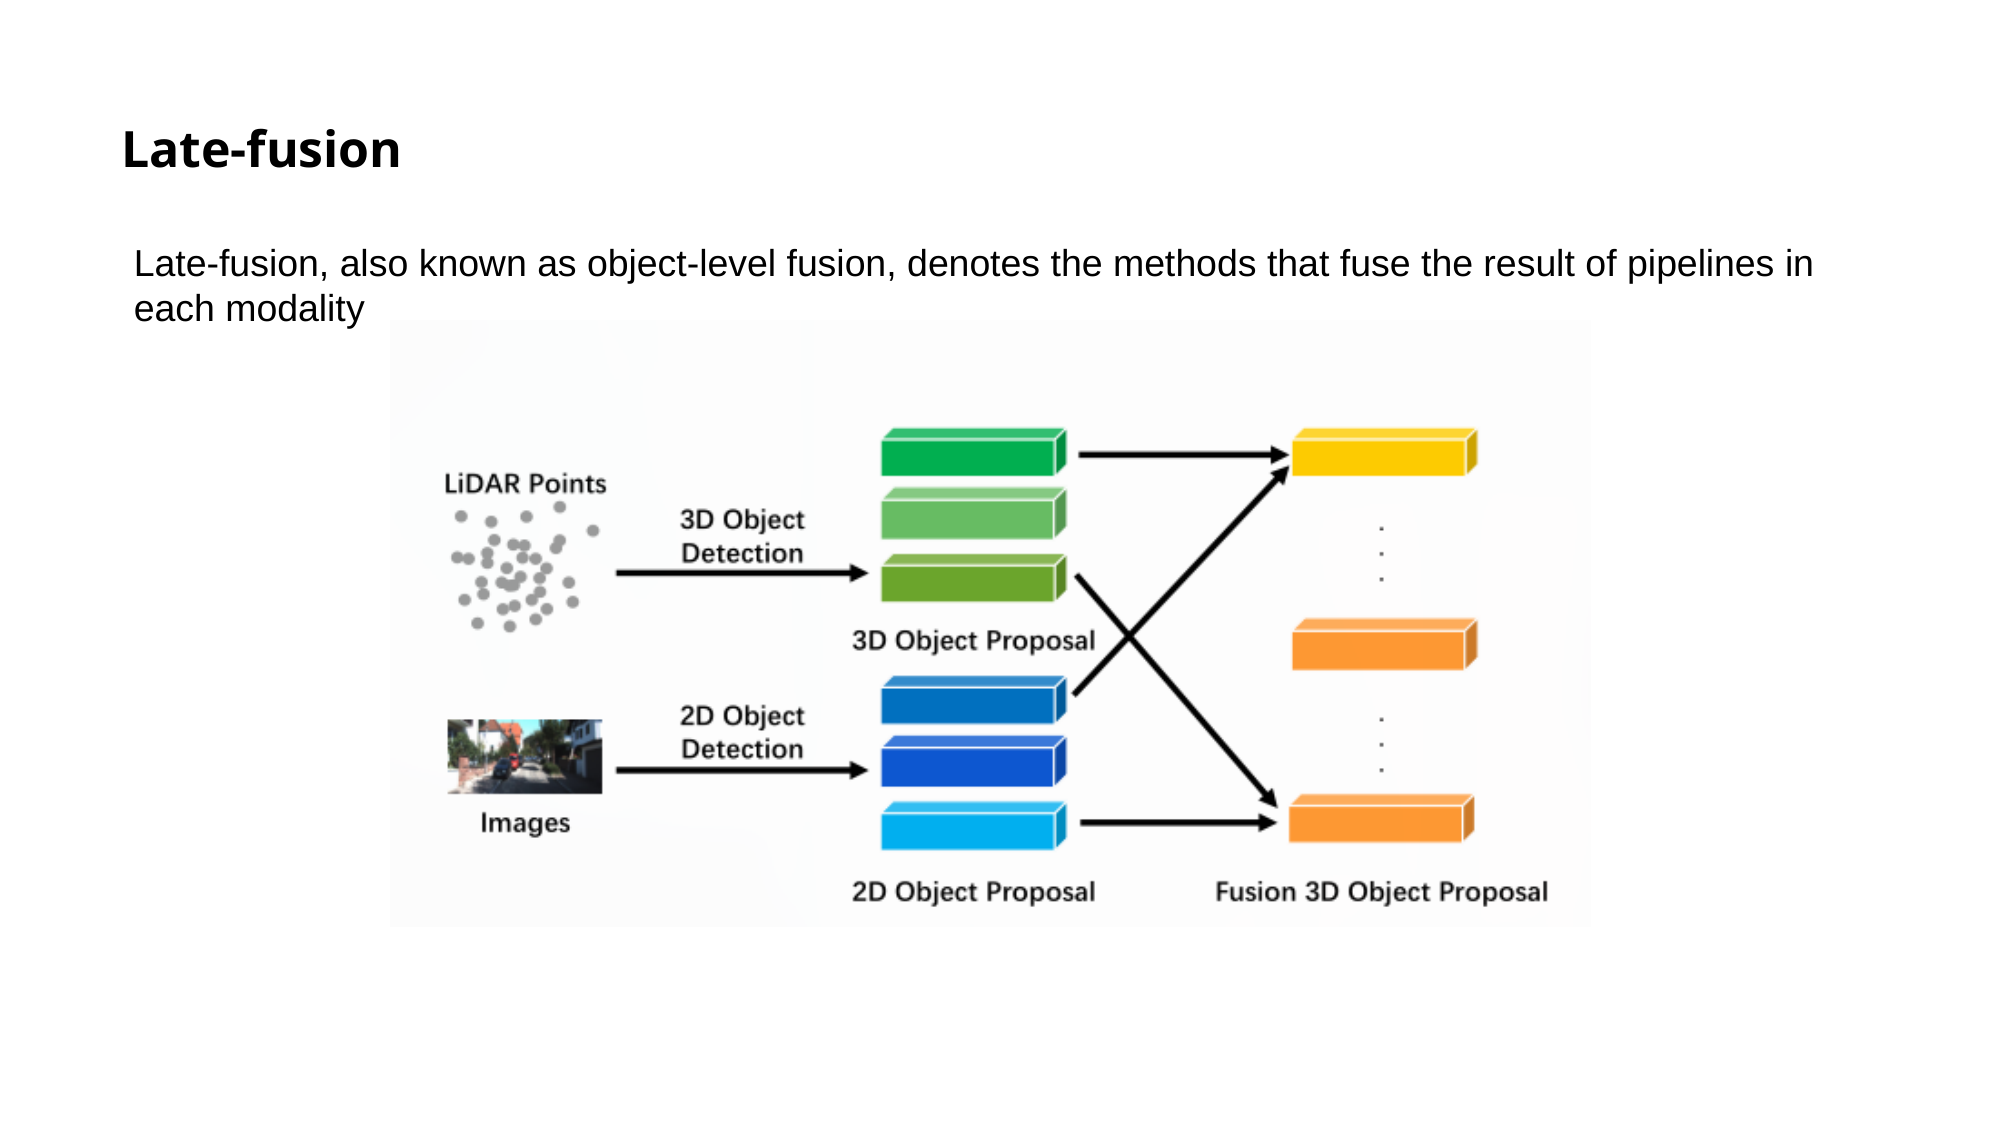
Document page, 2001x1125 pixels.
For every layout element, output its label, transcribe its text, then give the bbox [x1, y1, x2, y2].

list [390, 320, 1591, 927]
text_box Late-fusion, also known as object-level fusion, denotes the methods that fuse the result of pipelines in each modality [119, 231, 1881, 337]
title Late-fusion [106, 42, 1832, 260]
